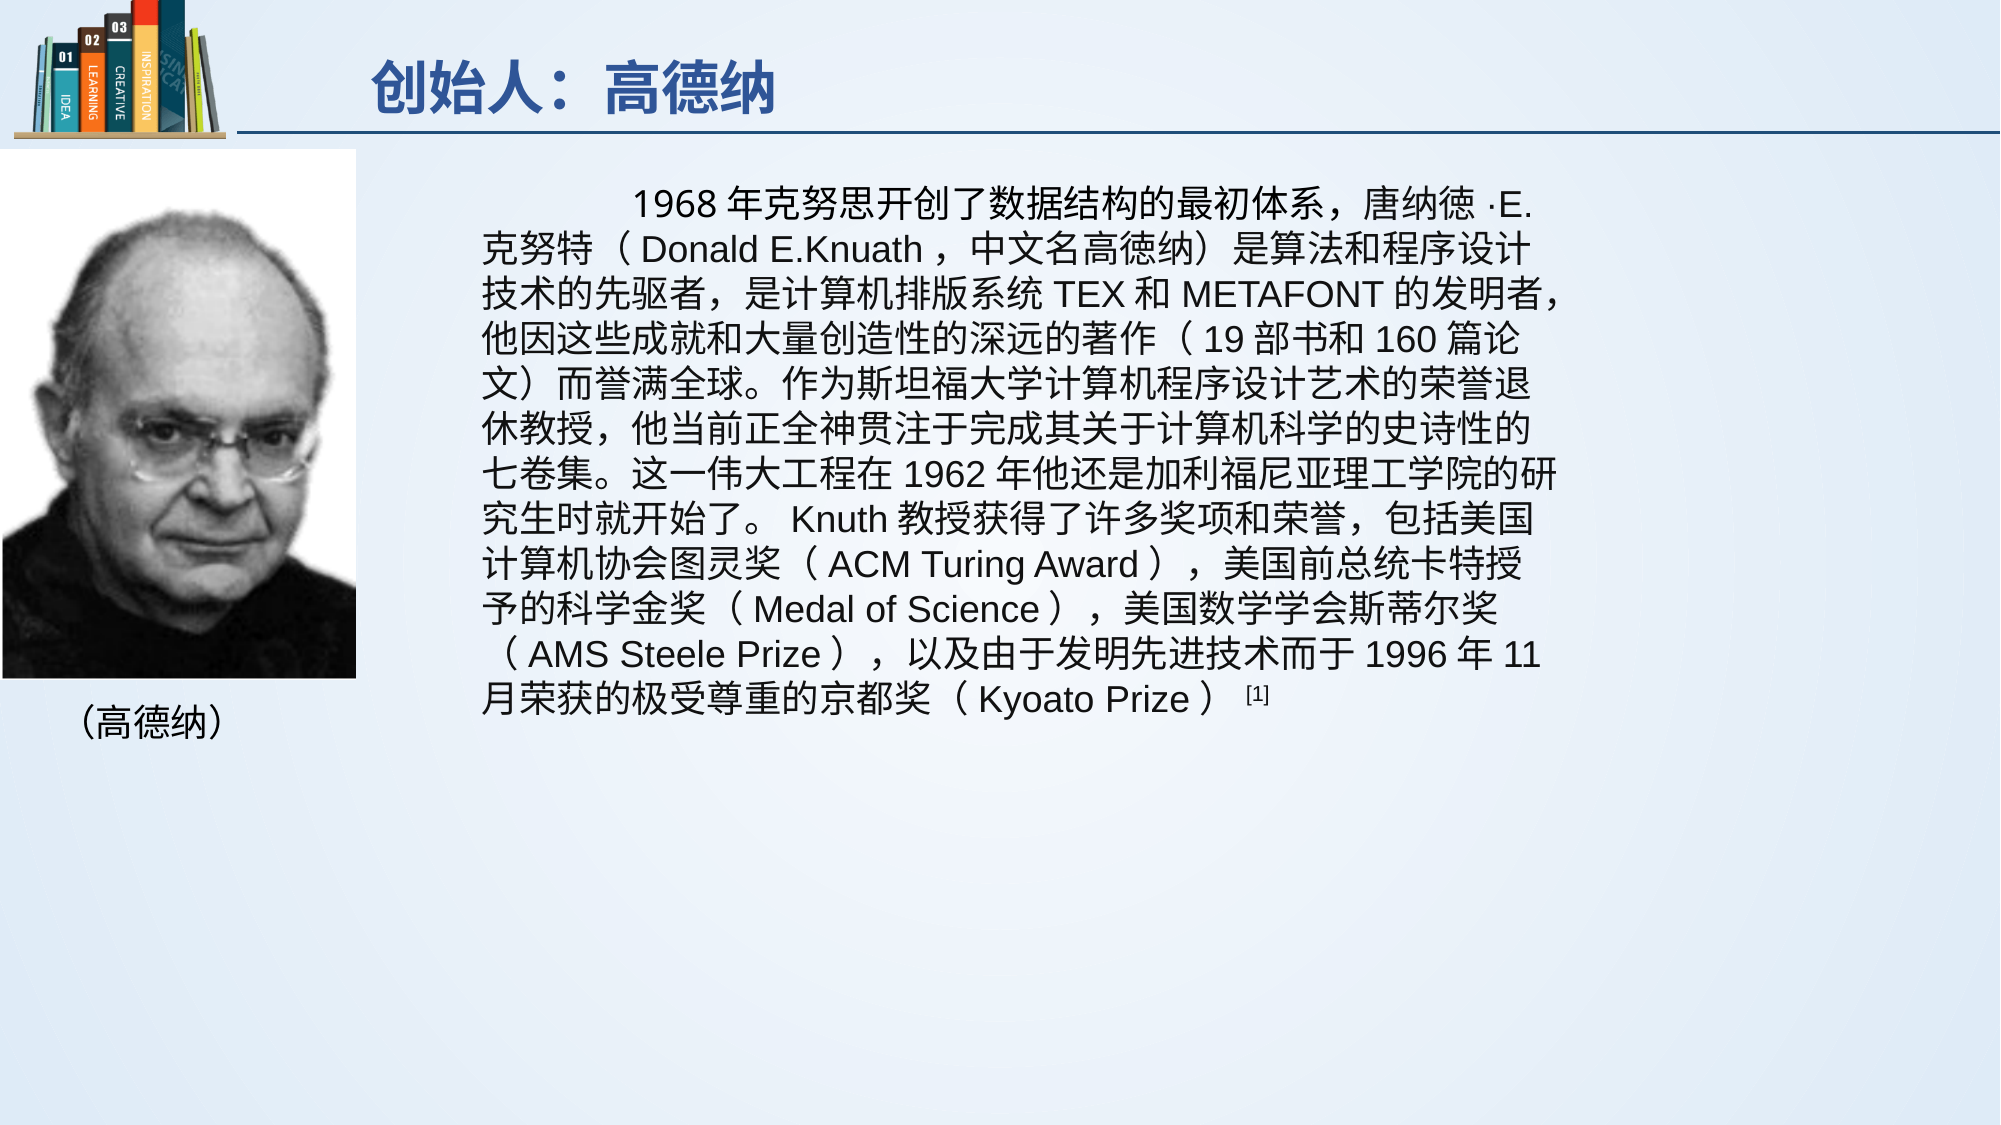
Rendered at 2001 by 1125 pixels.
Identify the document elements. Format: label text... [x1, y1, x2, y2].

picture [0, 149, 356, 680]
text_box （高德纳） [25, 691, 296, 752]
picture [169, 59, 175, 67]
text_box 创始人：高德纳 [355, 43, 812, 129]
text_box 1968年克努思开创了数据结构的最初体系，唐纳徳·E. 克努特（Donald E.Knuath，中文名高徳纳）是算法和程序设计技术的先驱者，是计算机排版系统TEX和METAFONT的发明者，他因这些成就和大量创造性的深远的著作（19部书和160篇论文）而誉满全球。作为斯坦福大学计算机程序设计艺术的荣誉退休教授，他当前正全神贯注于完成其关于计算机科学的史诗性的七卷集。这一伟大工程在1962年他还是加利福尼亚理工学院的研究生时就开始了。Knuth教授获得了许多奖项和荣誉，包括美国计算机协会图灵奖（ACM Turing Award），美国前总统卡特授予的科学金奖（Medal of Science），美国数学学会斯蒂尔奖（AMS Steele Prize），以及由于发明先进技术而于1996年11月荣获的极受尊重的京都奖（Kyoato Prize）[1] [466, 172, 1575, 728]
picture [14, 0, 226, 139]
